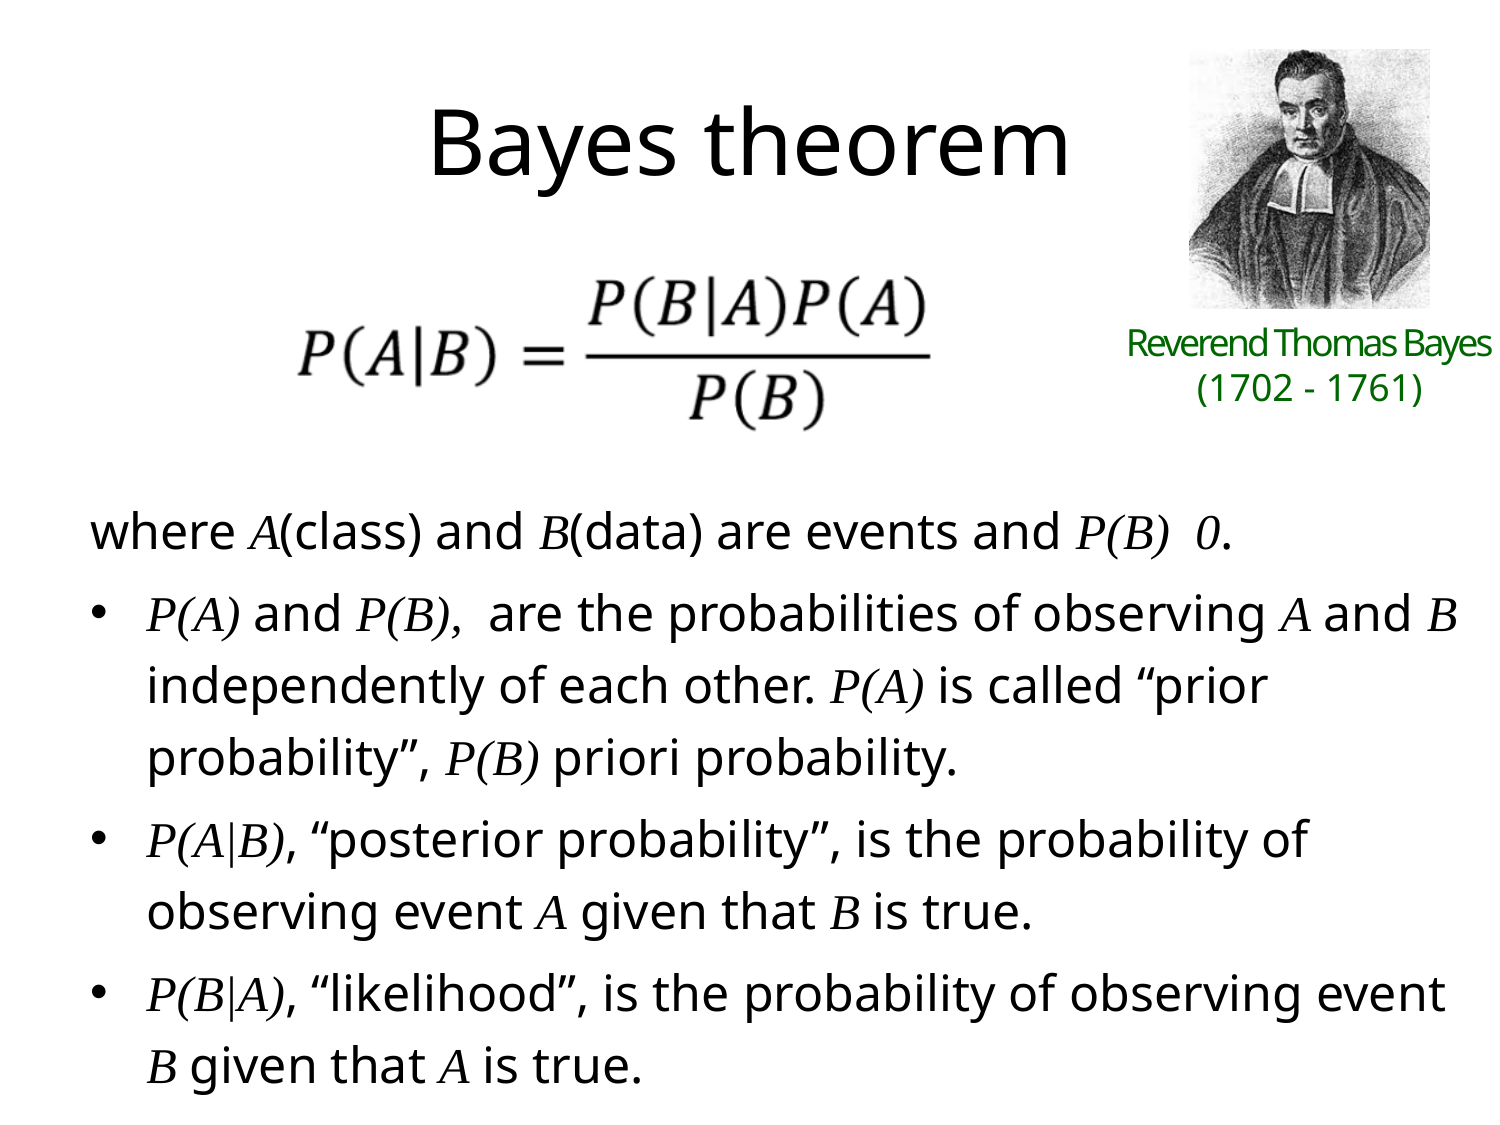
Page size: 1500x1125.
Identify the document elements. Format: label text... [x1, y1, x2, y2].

title Bayes theorem [75, 45, 1425, 233]
picture [1188, 49, 1430, 310]
picture [147, 244, 1117, 455]
text_box Reverend Thomas Bayes (1702 - 1761) [1121, 311, 1500, 417]
